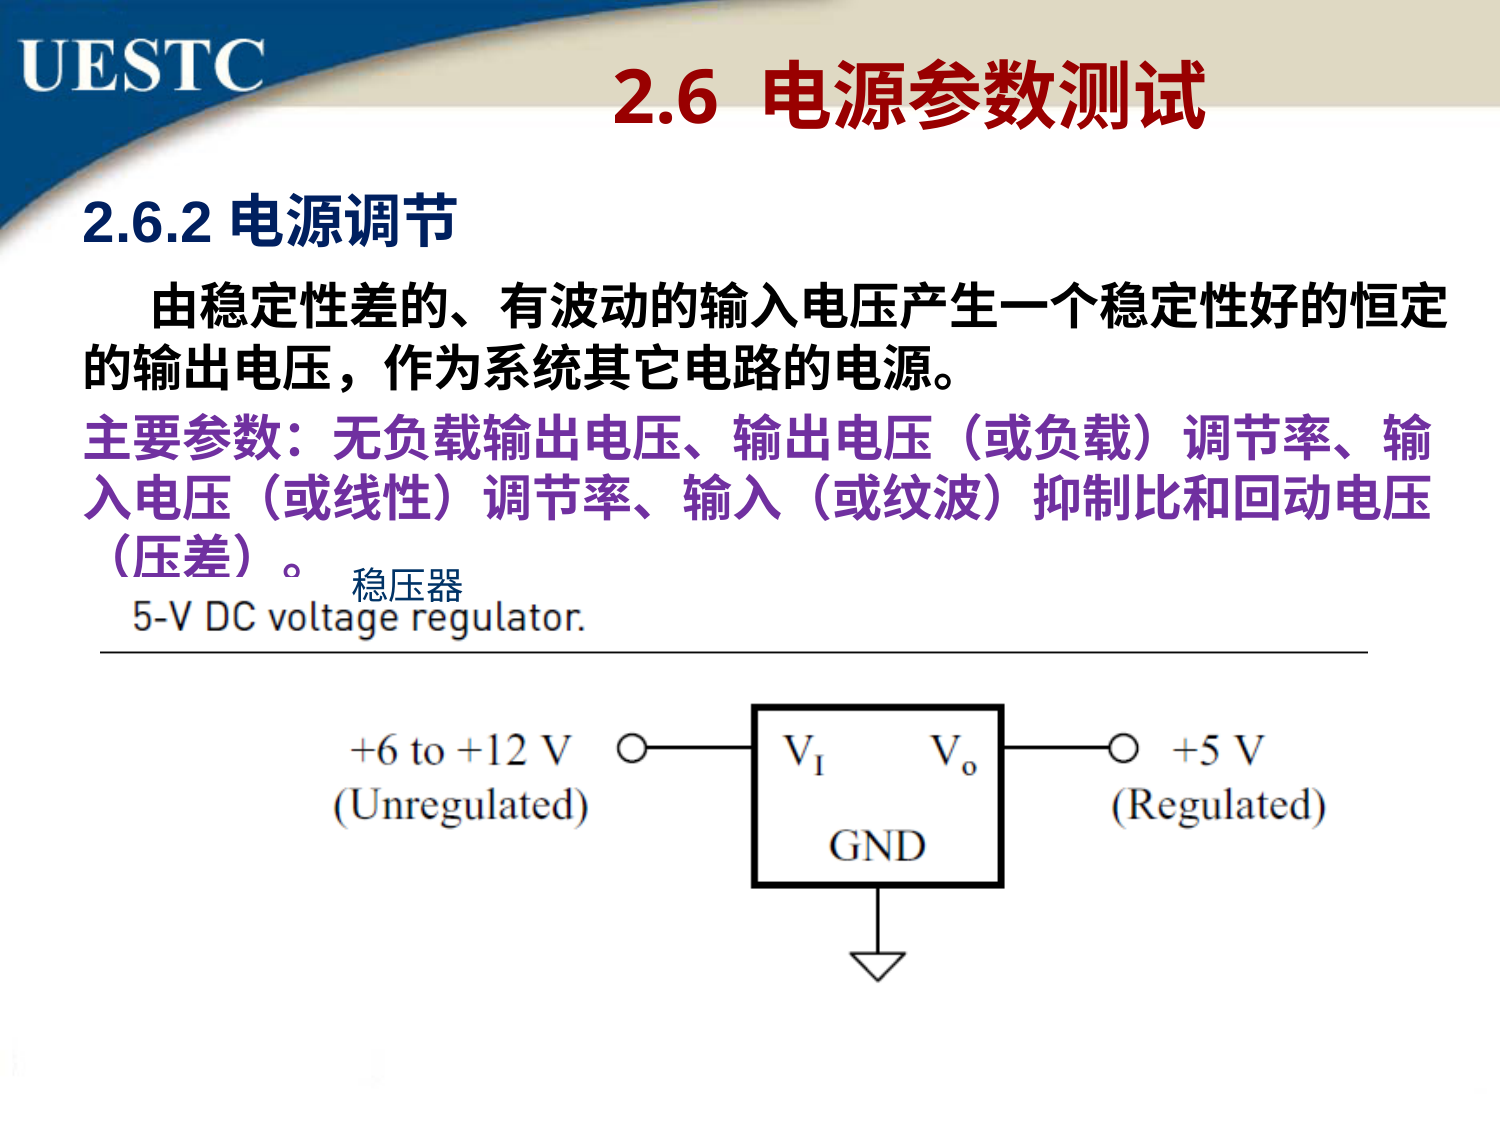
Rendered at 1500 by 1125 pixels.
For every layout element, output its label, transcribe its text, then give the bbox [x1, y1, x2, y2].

text_box 2.6.2电源调节 由稳定性差的、有波动的输入电压产生一个稳定性好的恒定的输出电压，作为系统其它电路的电源。 主要参数：无负载输出电压、输出电压（或负载）调节率、输入电压（或线性）调节率、输入（或纹波）抑制比和回动电压（压差）。 [82, 184, 1454, 575]
text_box 2.6 电源参数测试 [366, 13, 1454, 185]
text_box 稳压器 [336, 509, 1089, 576]
picture [0, 0, 1500, 1125]
